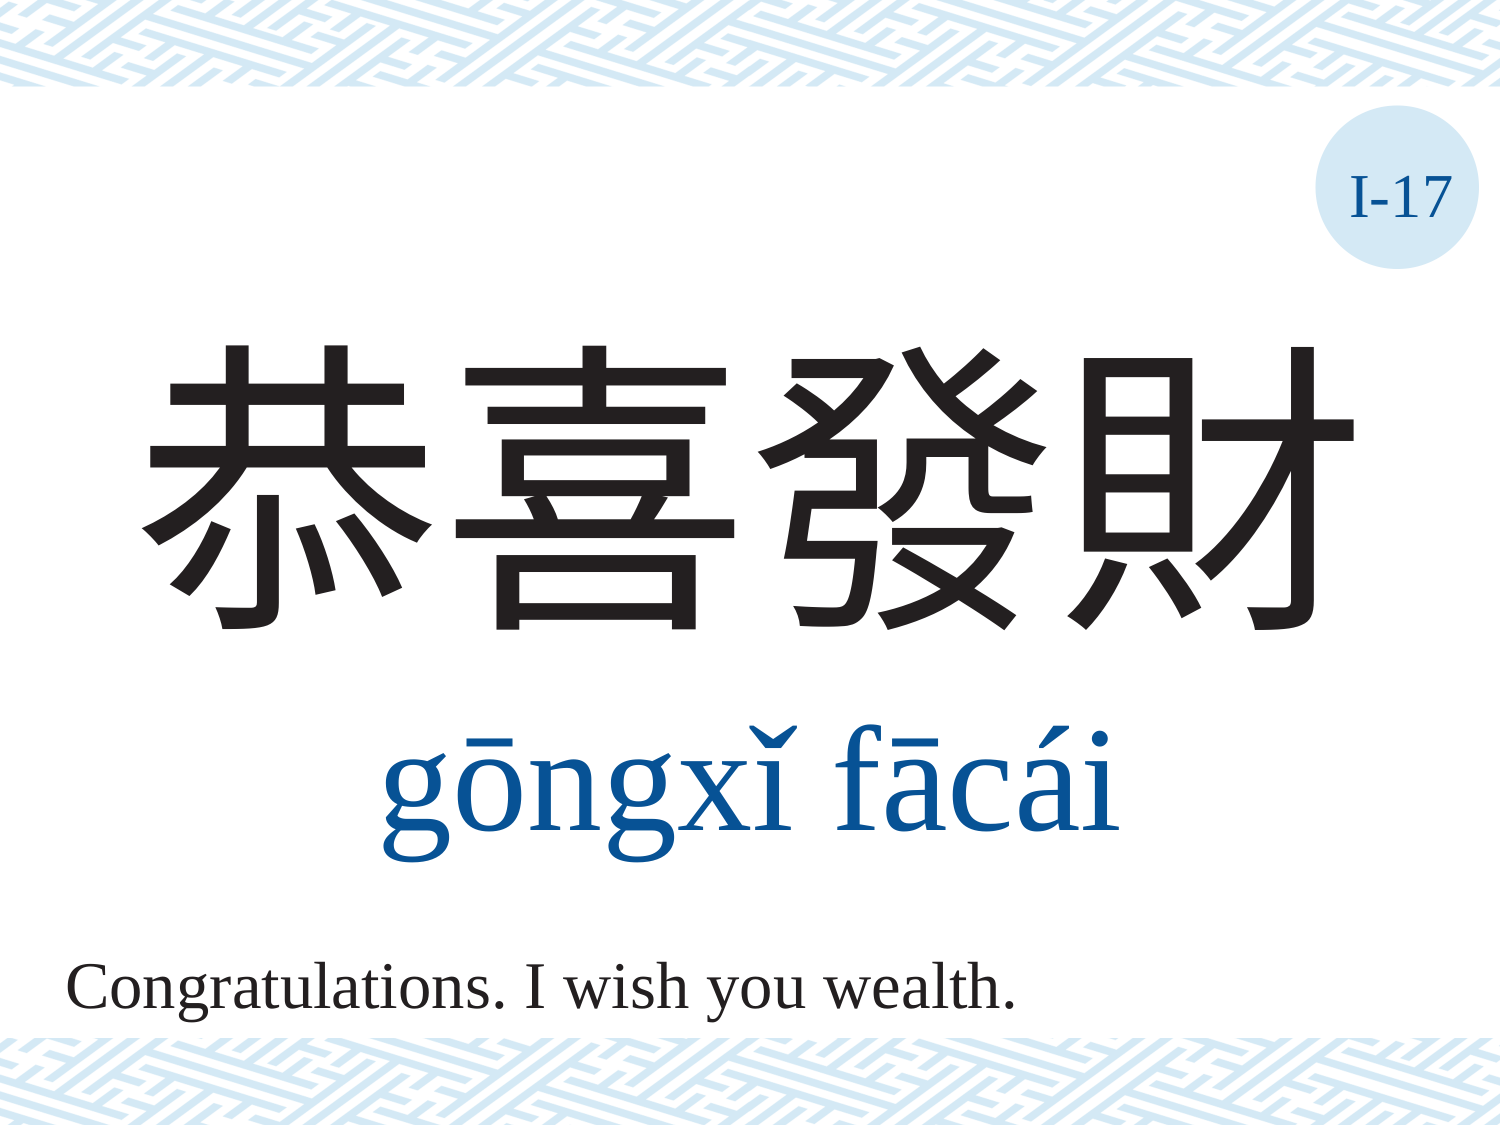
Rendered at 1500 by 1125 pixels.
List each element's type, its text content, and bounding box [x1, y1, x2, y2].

text_box I-17 [1347, 154, 1456, 230]
title 恭喜發財 gōngxǐ fācái [131, 297, 1369, 861]
picture [0, 0, 1500, 1125]
text_box Congratulations. I wish you wealth. [62, 942, 1103, 1023]
